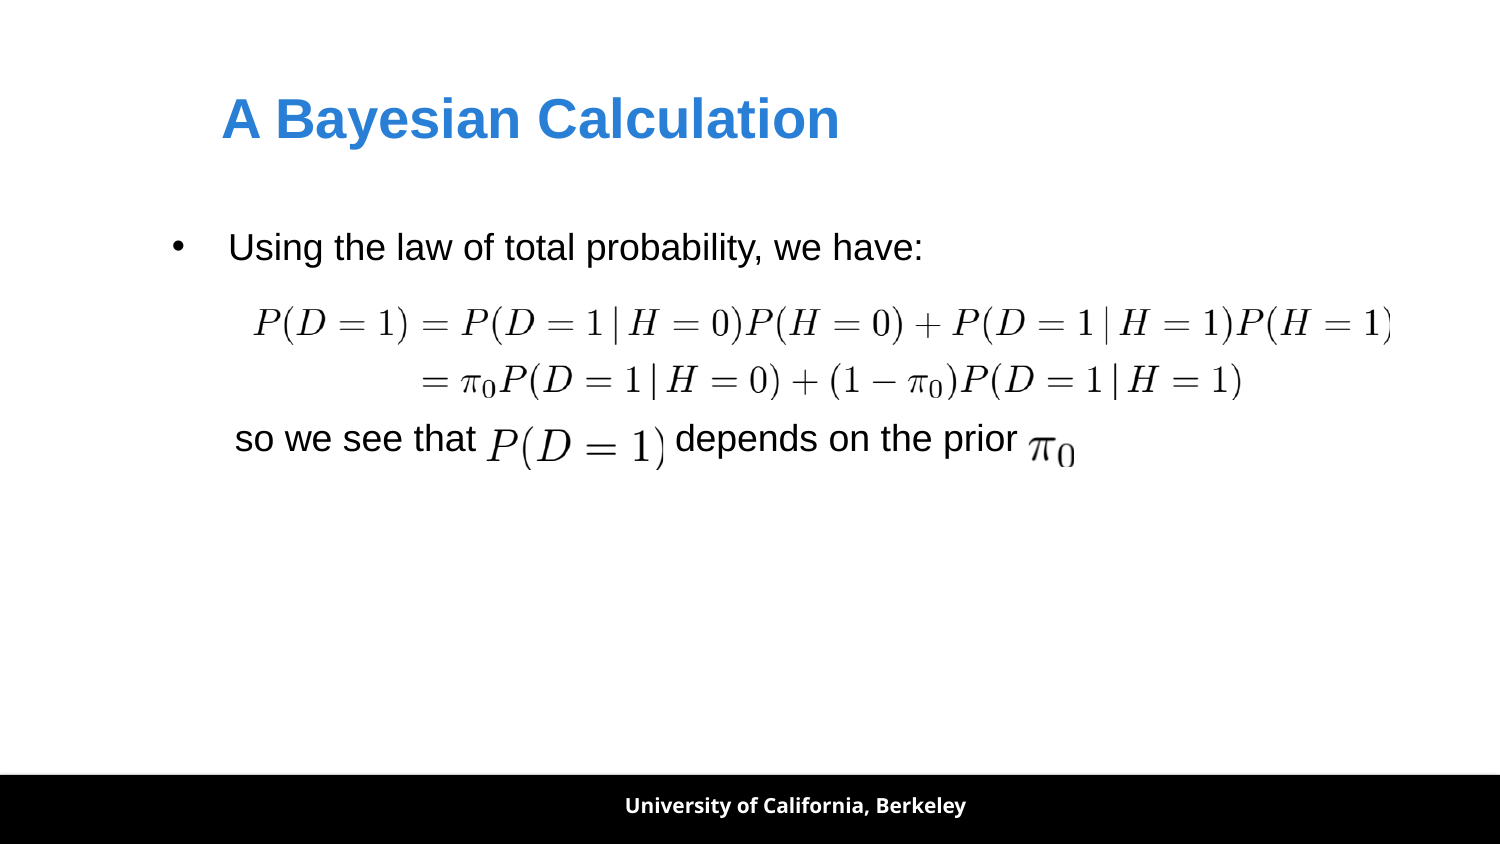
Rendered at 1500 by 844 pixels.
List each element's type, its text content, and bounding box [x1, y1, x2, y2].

picture [1028, 436, 1075, 467]
list Using the law of total probability, we have: so we see that depends on the prior [156, 220, 1350, 734]
title A Bayesian Calculation [205, 45, 1335, 186]
picture [486, 425, 664, 470]
picture [251, 304, 1391, 400]
footer University of California, Berkeley [320, 785, 1271, 838]
